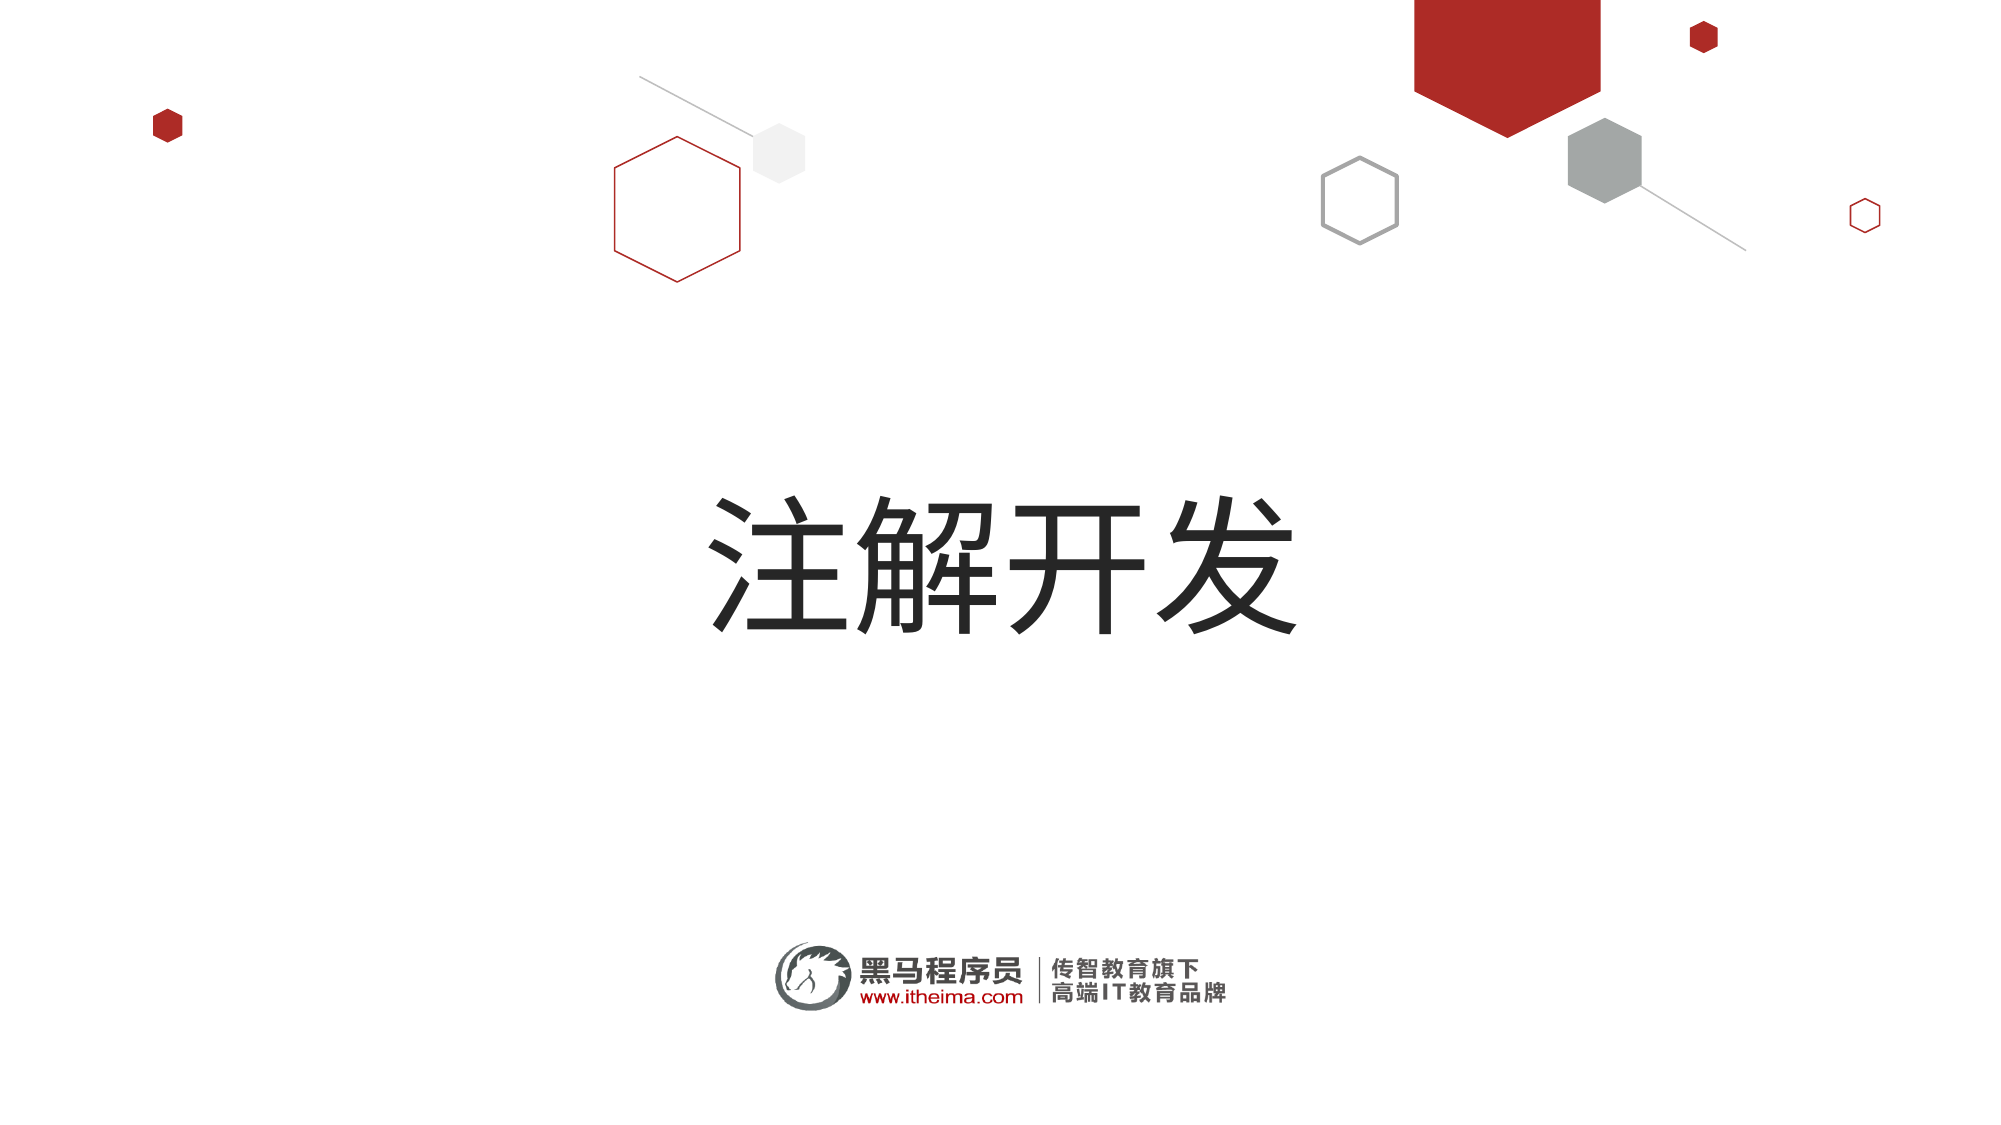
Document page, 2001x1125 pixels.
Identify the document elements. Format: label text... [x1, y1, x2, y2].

title 注解开发 [137, 467, 1867, 658]
picture [774, 939, 1226, 1013]
